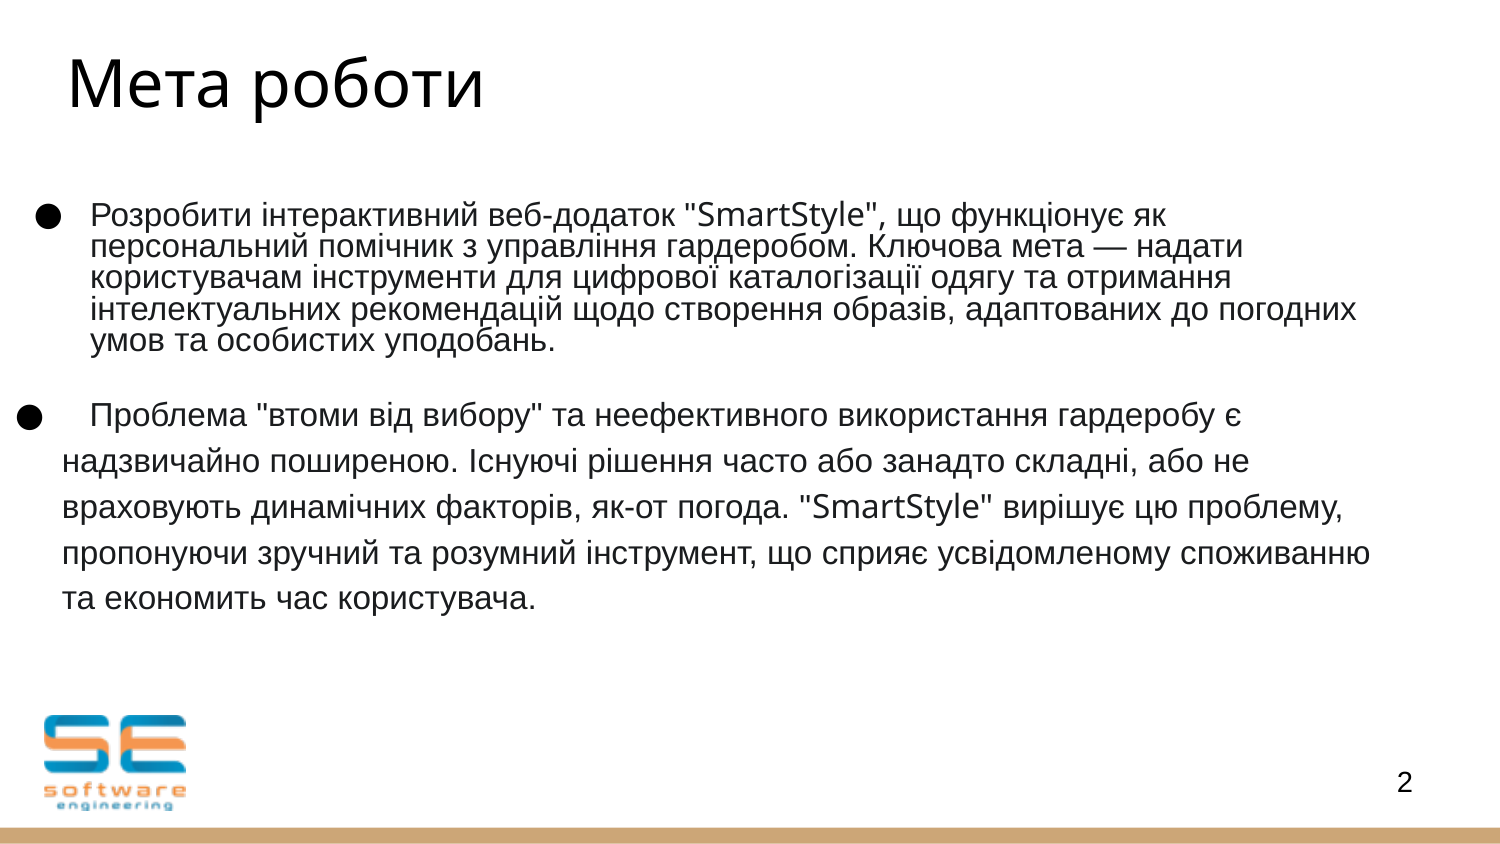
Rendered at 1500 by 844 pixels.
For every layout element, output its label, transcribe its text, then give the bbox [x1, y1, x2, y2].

list Розробити інтерактивний веб-додаток "SmartStyle", що функціонує як персональний помічник з управління гардеробом. Ключова мета — надати користувачам інструменти для цифрової каталогізації одягу та отримання інтелектуальних рекомендацій щодо створення образів, адаптованих до погодних умов та особистих уподобань. Проблема "втоми від вибору" та неефективного використання гардеробу є надзвичайно поширеною. Існуючі рішення часто або занадто складні, або не враховують динамічних факторів, як-от погода. "SmartStyle" вирішує цю проблему, пропонуючи зручний та розумний інструмент, що сприяє усвідомленому споживанню та економить час користувача. [0, 150, 1398, 701]
picture [43, 714, 186, 811]
title Мета роботи [51, 0, 1449, 137]
text_box 2 [1382, 755, 1500, 806]
